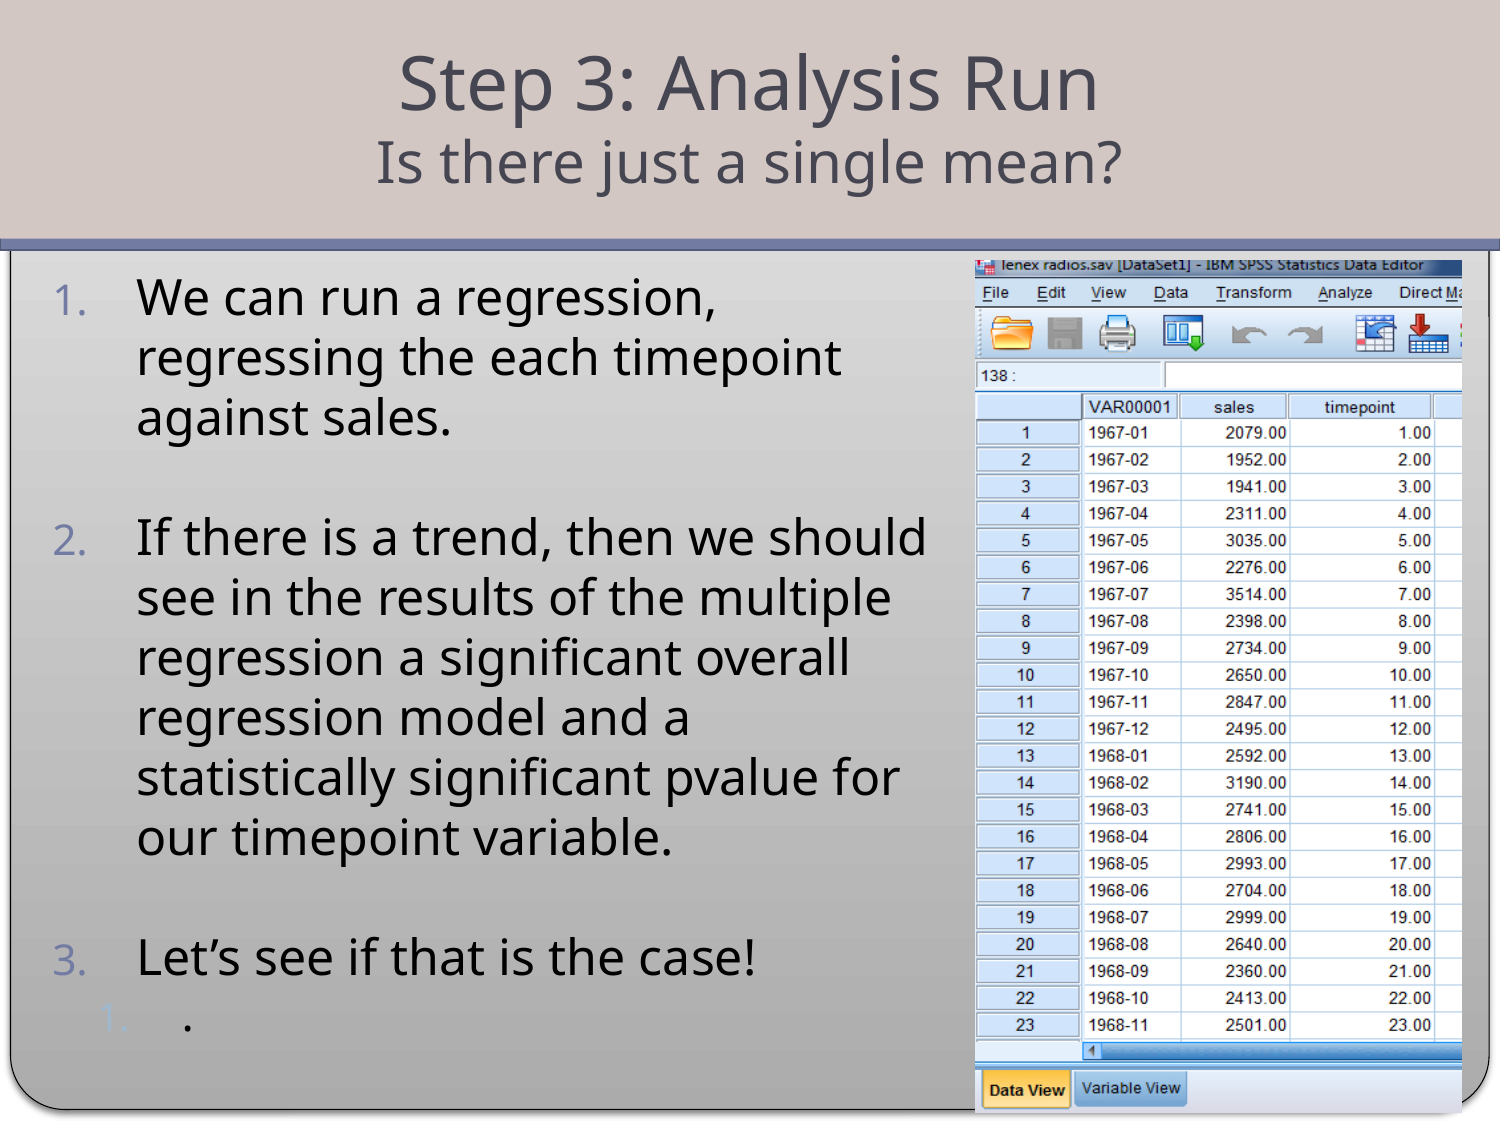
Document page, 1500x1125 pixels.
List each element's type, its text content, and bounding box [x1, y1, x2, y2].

picture [974, 260, 1462, 1114]
text_box Step 3: Analysis Run Is there just a single mean? [0, 0, 1500, 239]
text_box [0, 239, 1500, 251]
text_box We can run a regression, regressing the each timepoint against sales. If there is a trend, then we should see in the results of the multiple regression a significant overall regression model and a statistically significant pvalue for our timepoint variable. Let’s see if that is the case! . [37, 258, 975, 393]
